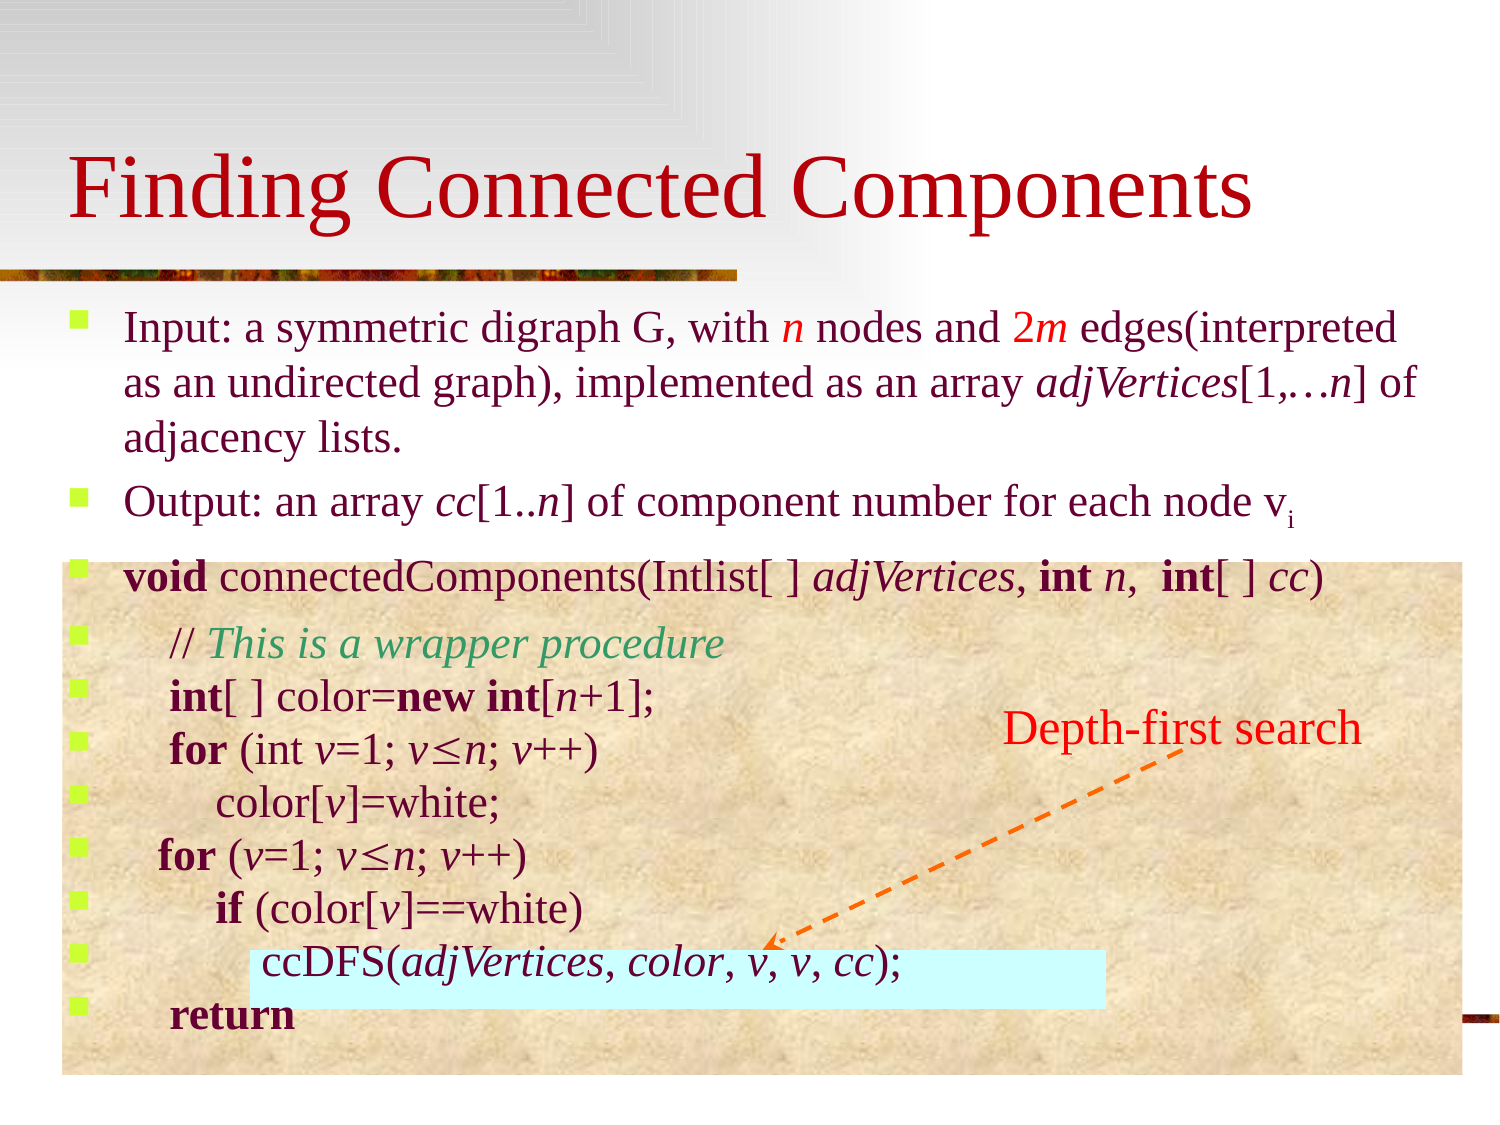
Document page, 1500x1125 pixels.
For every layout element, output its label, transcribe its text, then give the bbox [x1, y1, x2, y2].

title Finding Connected Components [52, 118, 1469, 244]
picture [0, 268, 737, 285]
text_box Depth-first search [987, 687, 1387, 763]
picture [1463, 1013, 1500, 1026]
list Input: a symmetric digraph G, with n nodes and 2m edges(interpreted as an undirected graph), implemented as an array adjVertices[1,…n] of adjacency lists. Output: an array cc[1..n] of component number for each node vi void connectedComponents(Intlist[ ] adjVertices, int n, int[ ] cc) // This is a wrapper procedure int[ ] color=new int[n+1]; for (int v=1; vn; v++) color[v]=white; for (v=1; vn; v++) if (color[v]==white) ccDFS(adjVertices, color, v, v, cc); return [52, 289, 1449, 1052]
text_box [62, 562, 1463, 1075]
